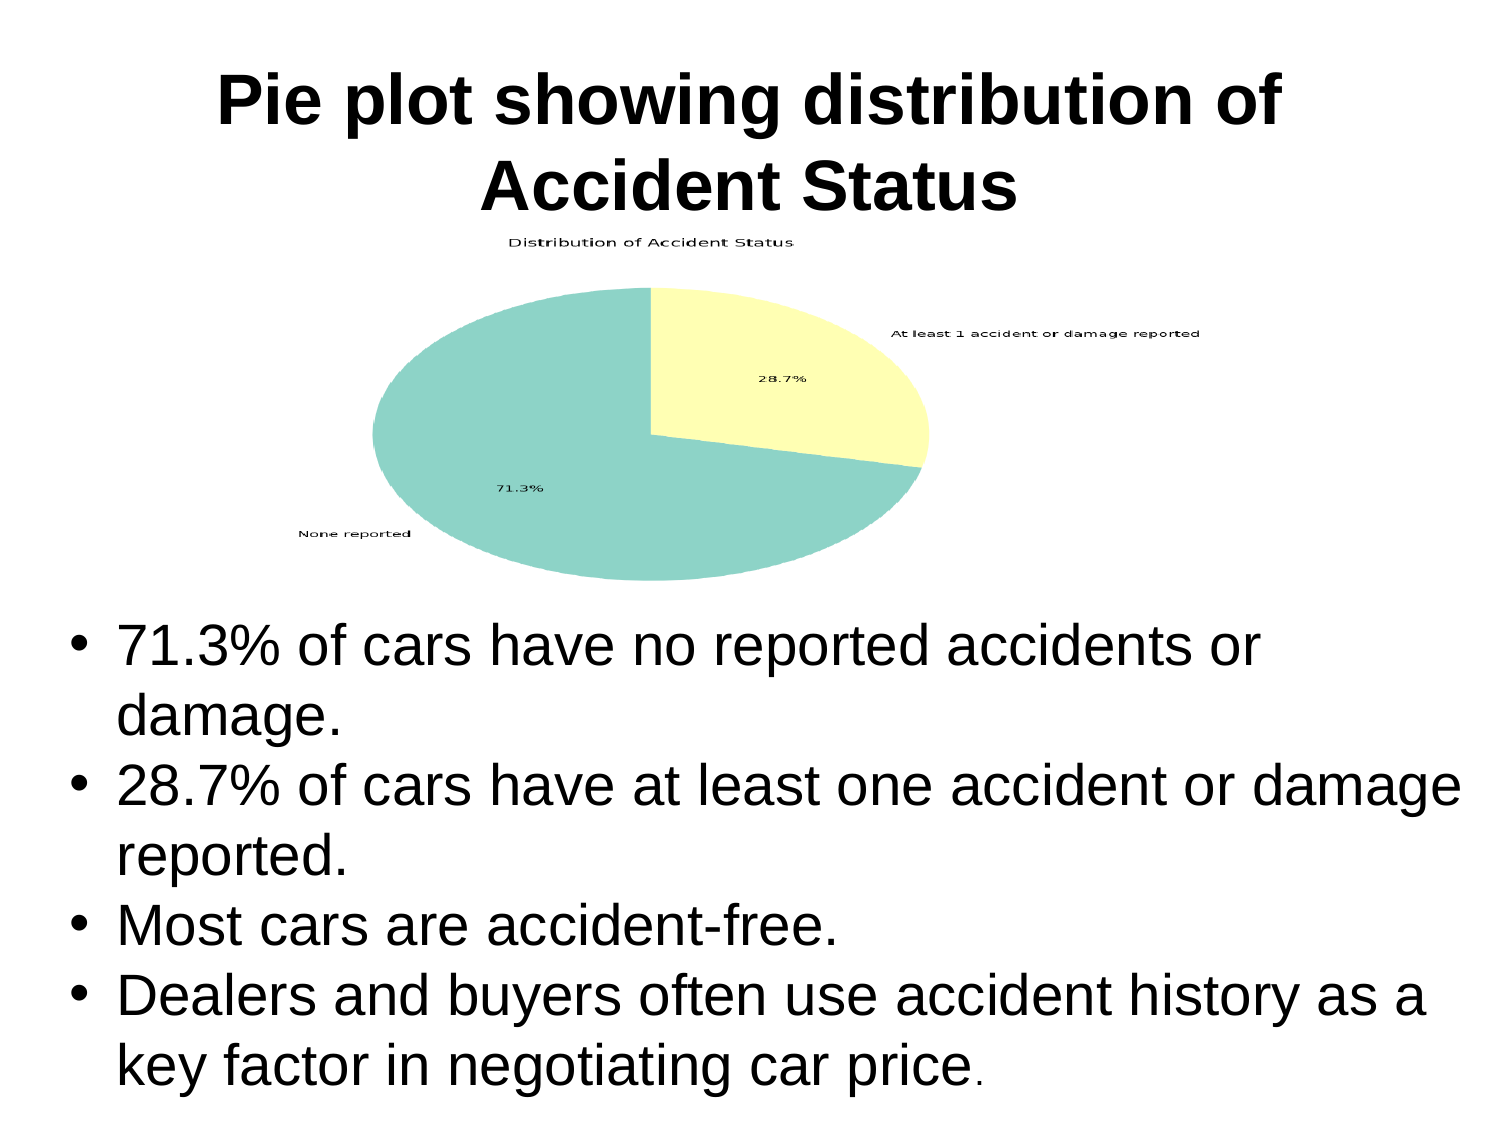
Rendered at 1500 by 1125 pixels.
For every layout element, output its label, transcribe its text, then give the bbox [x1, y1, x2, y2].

text_box 71.3% of cars have no reported accidents or damage. 28.7% of cars have at least one accident or damage reported. Most cars are accident-free. Dealers and buyers often use accident history as a key factor in negotiating car price. [54, 600, 1500, 1125]
title Pie plot showing distribution of Accident Status [75, 45, 1425, 233]
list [287, 232, 1213, 623]
